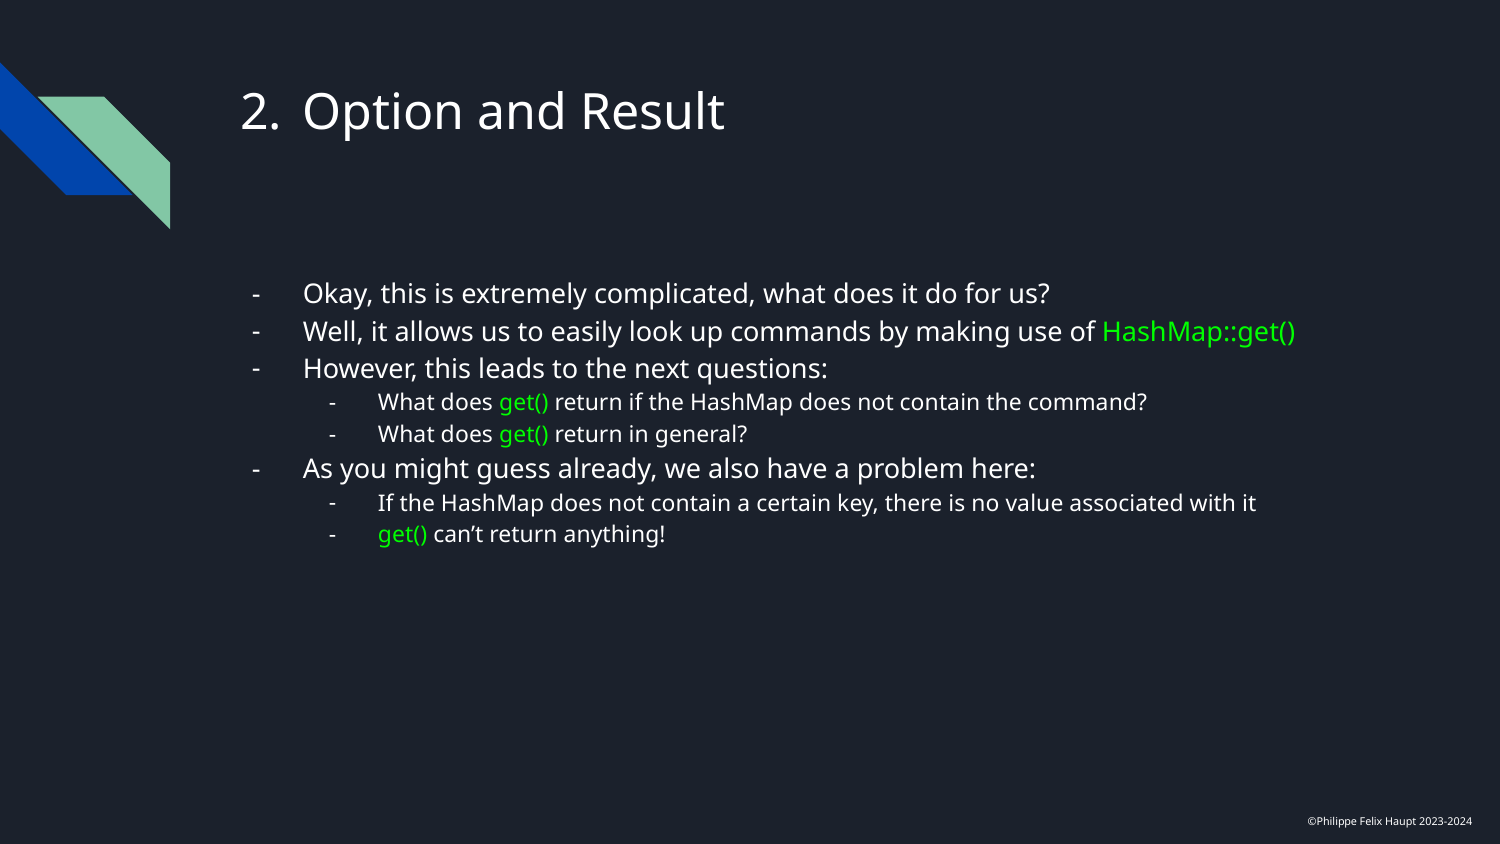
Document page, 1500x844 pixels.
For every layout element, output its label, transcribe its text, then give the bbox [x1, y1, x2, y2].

text_box ©Philippe Felix Haupt 2023-2024 [1292, 801, 1500, 844]
title Option and Result [212, 64, 1368, 215]
list Okay, this is extremely complicated, what does it do for us? Well, it allows us to easily look up commands by making use of HashMap::get() However, this leads to the next questions: What does get() return if the HashMap does not contain the command? What does get() return in general? As you might guess already, we also have a problem here: If the HashMap does not contain a certain key, there is no value associated with it get() can’t return anything! [212, 257, 1368, 735]
